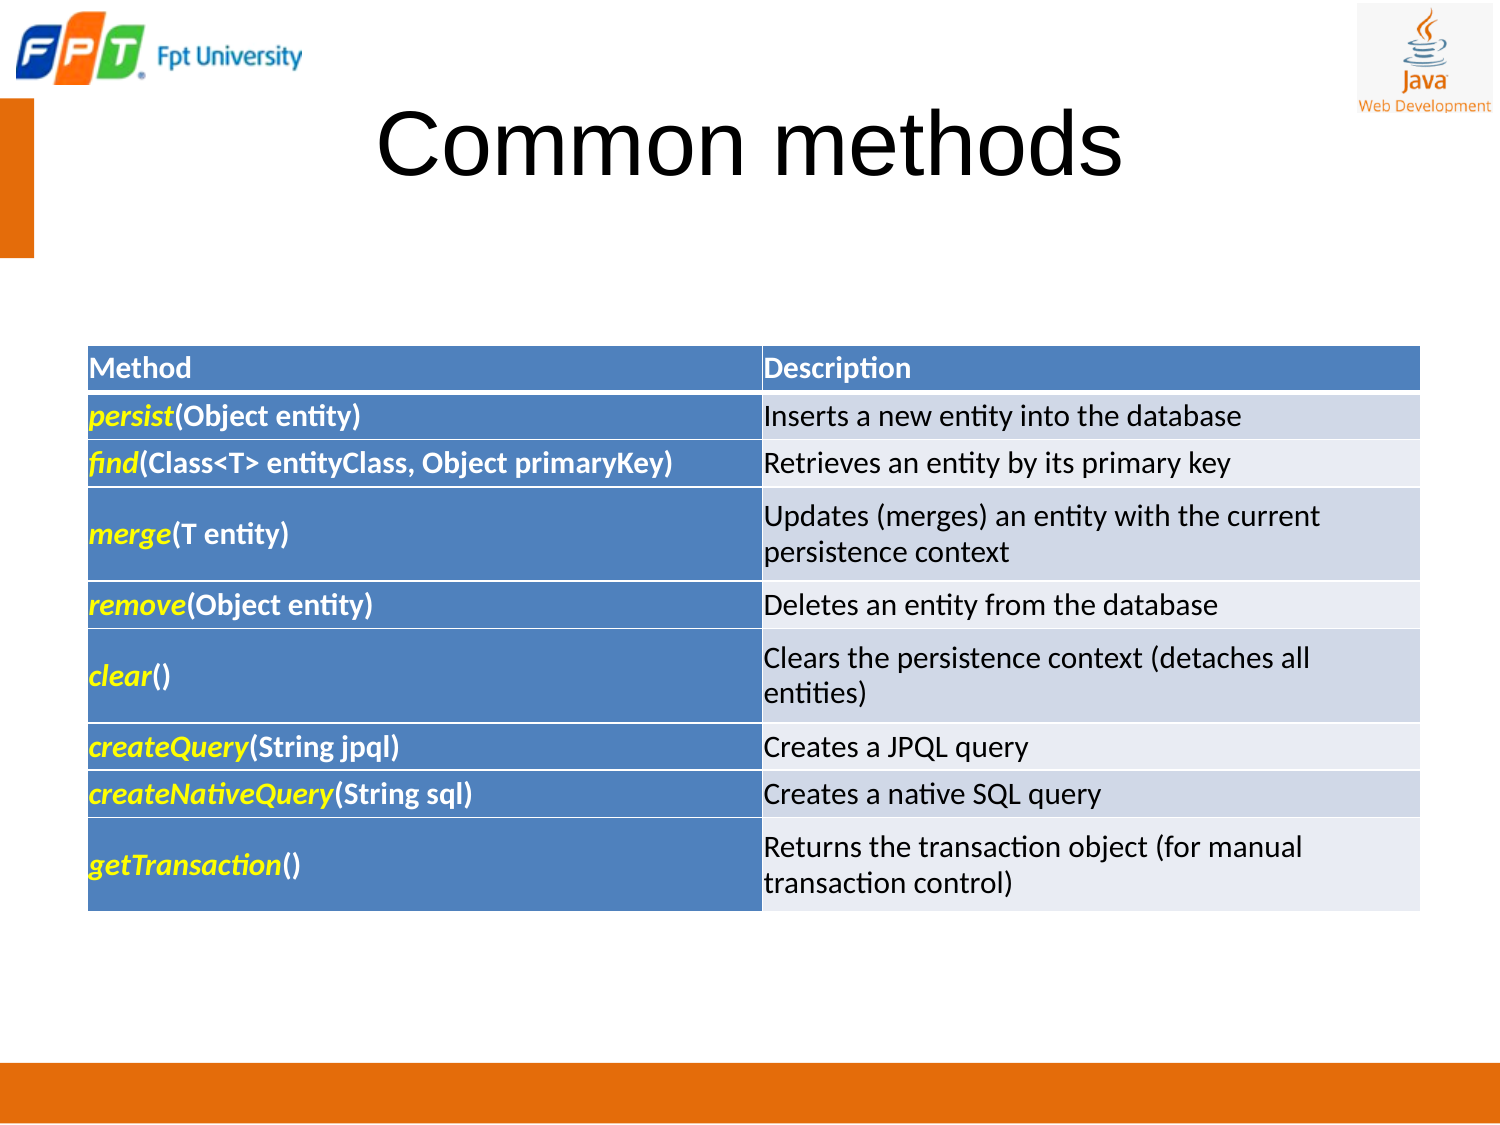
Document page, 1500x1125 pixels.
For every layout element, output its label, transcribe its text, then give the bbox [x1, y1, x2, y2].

table_cell Deletes an entity from the database [763, 582, 1420, 628]
table_cell getTransaction() [88, 818, 762, 911]
table_cell Creates a native SQL query [763, 771, 1420, 817]
table_cell Retrieves an entity by its primary key [763, 440, 1420, 486]
table_cell createNativeQuery(String sql) [88, 771, 762, 817]
table_cell createQuery(String jpql) [88, 724, 762, 769]
table_cell persist(Object entity) [88, 395, 762, 439]
picture [16, 11, 302, 85]
table_cell Updates (merges) an entity with the current persistence context [763, 488, 1420, 580]
table_cell Creates a JPQL query [763, 724, 1420, 769]
picture [1357, 3, 1493, 113]
table_cell Returns the transaction object (for manual transaction control) [763, 818, 1420, 911]
table_cell merge(T entity) [88, 488, 762, 580]
table_header Method [88, 346, 762, 390]
table_cell Inserts a new entity into the database [763, 395, 1420, 439]
table_cell clear() [88, 629, 762, 722]
table_cell Clears the persistence context (detaches all entities) [763, 629, 1420, 722]
title Common methods [75, 45, 1425, 233]
table_cell find(Class<T> entityClass, Object primaryKey) [88, 440, 762, 486]
table_cell remove(Object entity) [88, 582, 762, 628]
table_header Description [763, 346, 1420, 390]
